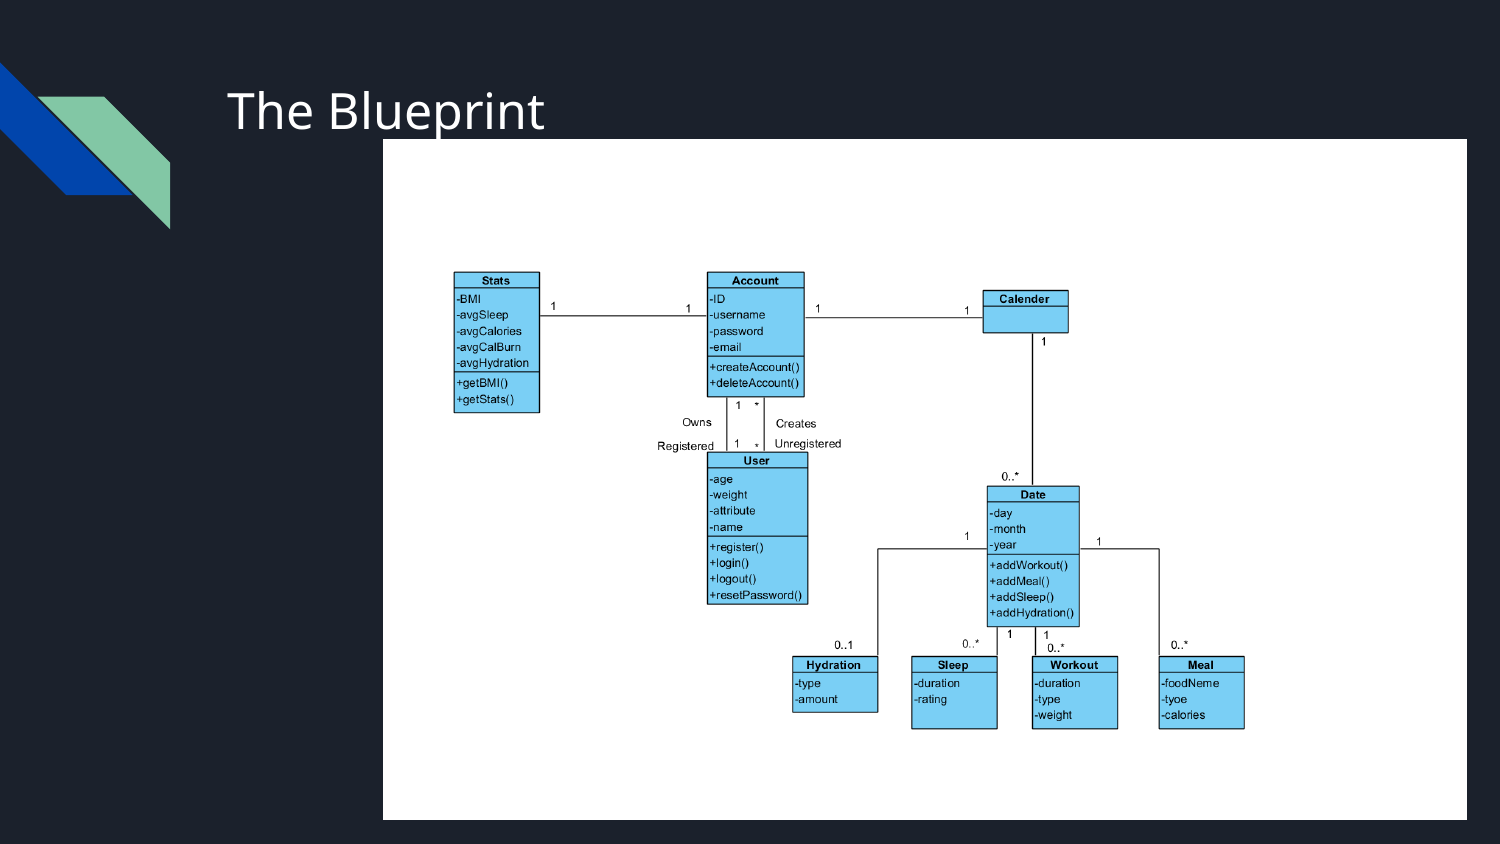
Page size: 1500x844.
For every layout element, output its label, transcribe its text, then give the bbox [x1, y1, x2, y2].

picture [383, 138, 1467, 820]
title The Blueprint [212, 64, 1368, 215]
